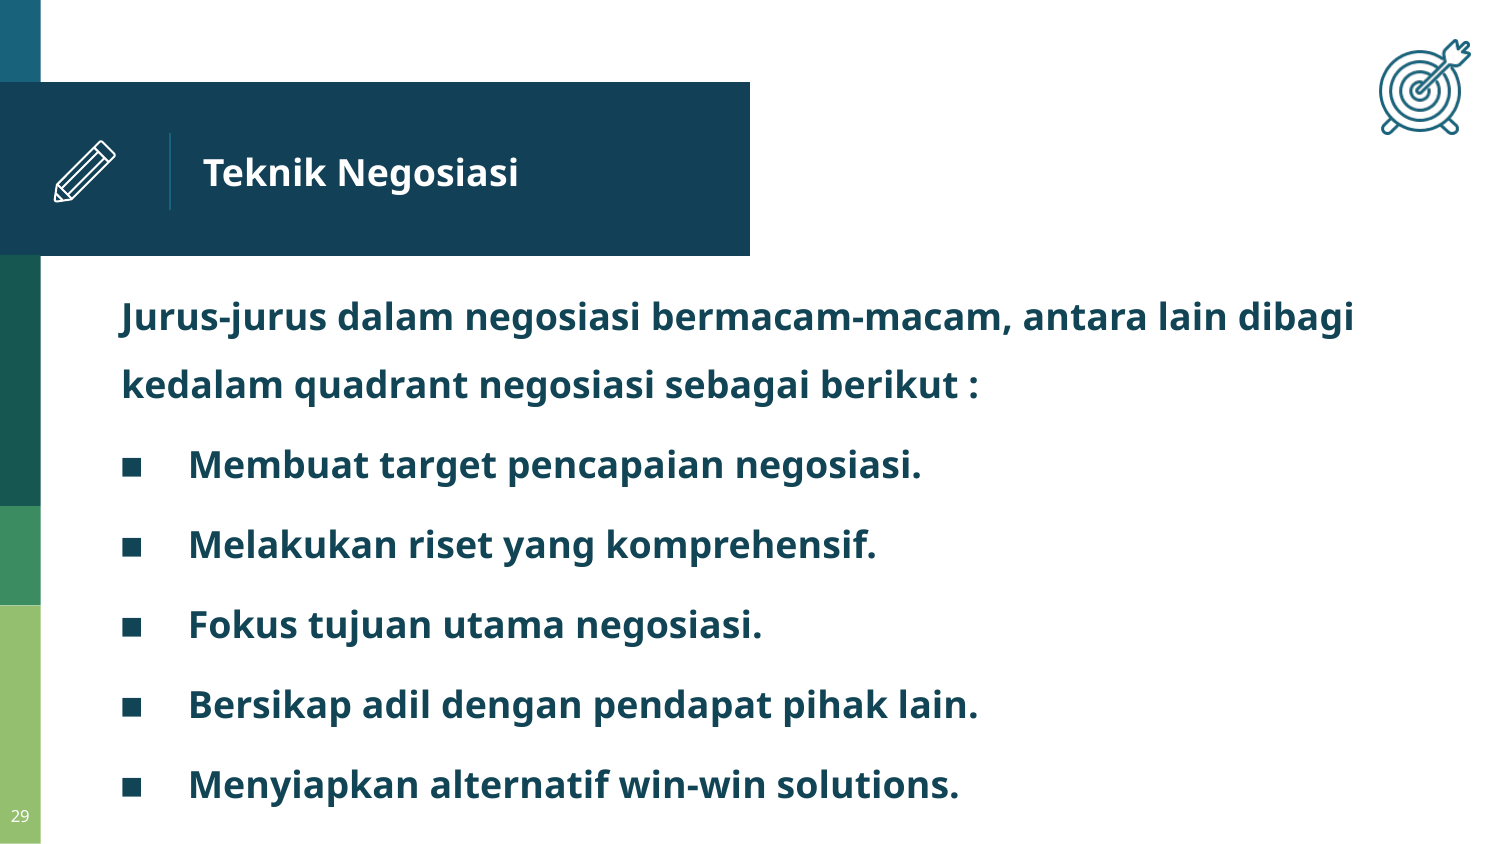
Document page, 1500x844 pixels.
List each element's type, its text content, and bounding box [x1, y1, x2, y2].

list Jurus-jurus dalam negosiasi bermacam-macam, antara lain dibagi kedalam quadrant negosiasi sebagai berikut : Membuat target pencapaian negosiasi. Melakukan riset yang komprehensif. Fokus tujuan utama negosiasi. Bersikap adil dengan pendapat pihak lain. Menyiapkan alternatif win-win solutions. [97, 255, 1425, 844]
slide_number 29 [0, 790, 49, 844]
picture [1379, 39, 1471, 135]
title Teknik Negosiasi [187, 87, 715, 255]
